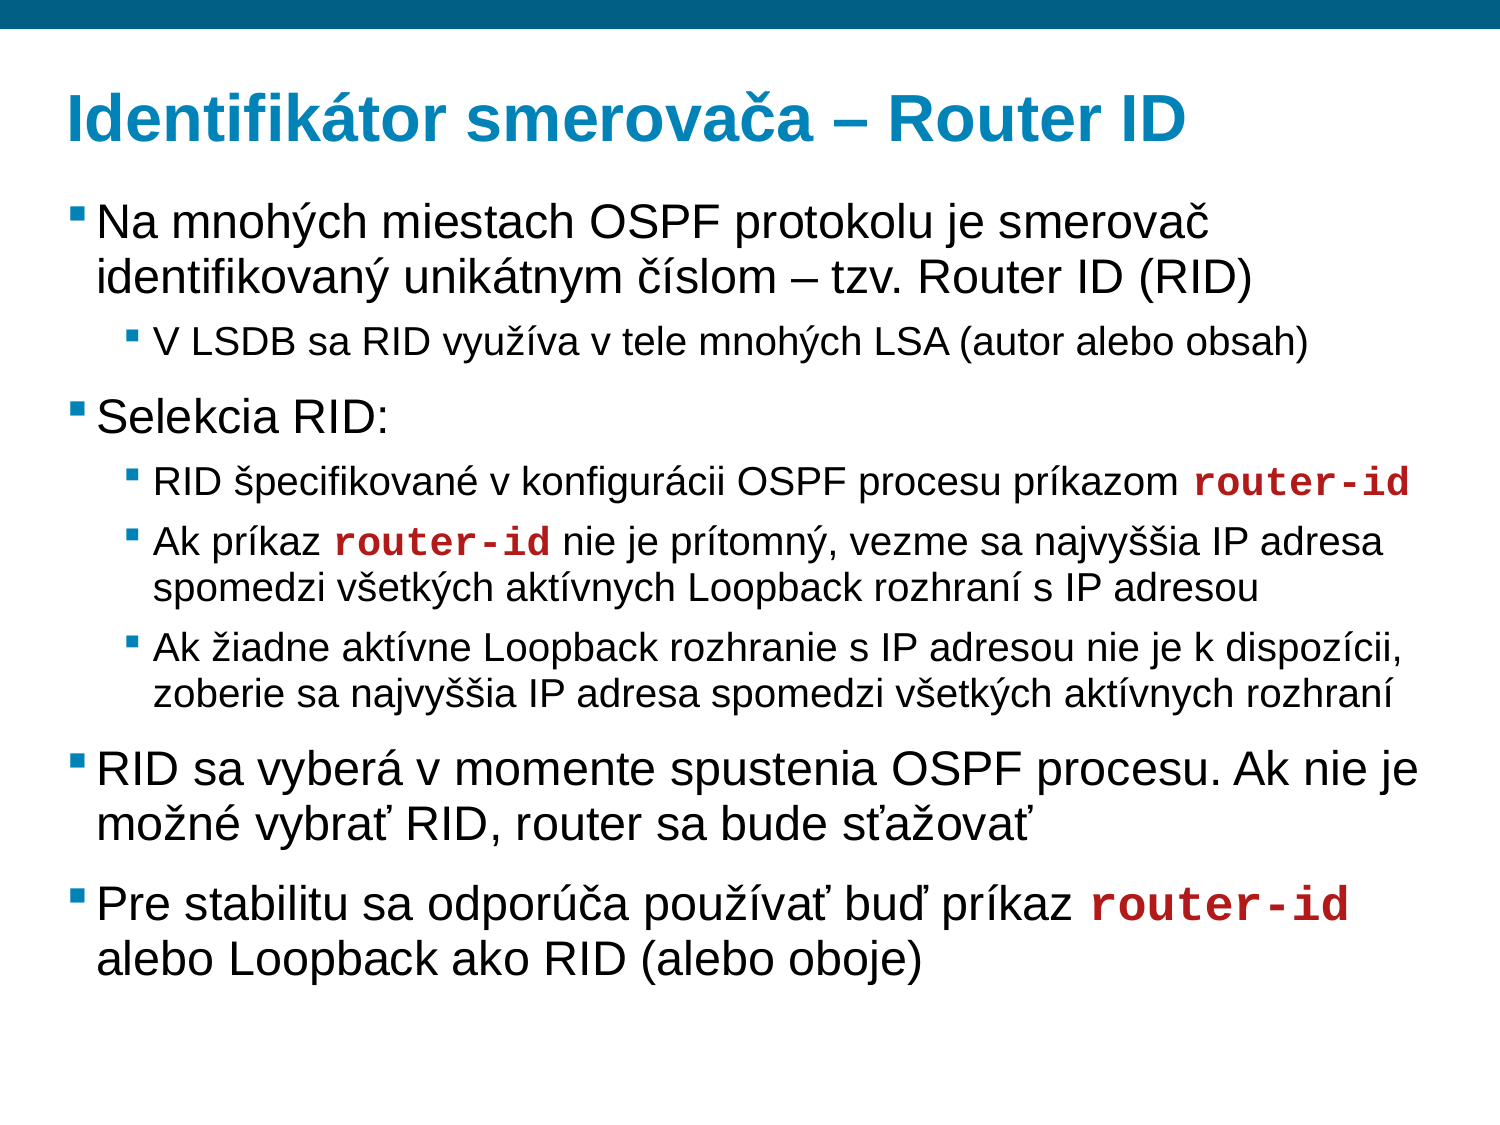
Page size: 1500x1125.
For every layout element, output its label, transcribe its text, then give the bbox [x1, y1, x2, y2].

title Identifikátor smerovača – Router ID [53, 50, 1447, 163]
list Na mnohých miestach OSPF protokolu je smerovač identifikovaný unikátnym číslom – tzv. Router ID (RID) V LSDB sa RID využíva v tele mnohých LSA (autor alebo obsah) Selekcia RID: RID špecifikované v konfigurácii OSPF procesu príkazom router-id Ak príkaz router-id nie je prítomný, vezme sa najvyššia IP adresa spomedzi všetkých aktívnych Loopback rozhraní s IP adresou Ak žiadne aktívne Loopback rozhranie s IP adresou nie je k dispozícii, zoberie sa najvyššia IP adresa spomedzi všetkých aktívnych rozhraní RID sa vyberá v momente spustenia OSPF procesu. Ak nie je možné vybrať RID, router sa bude sťažovať Pre stabilitu sa odporúča používať buď príkaz router-id alebo Loopback ako RID (alebo oboje) [53, 187, 1447, 1075]
